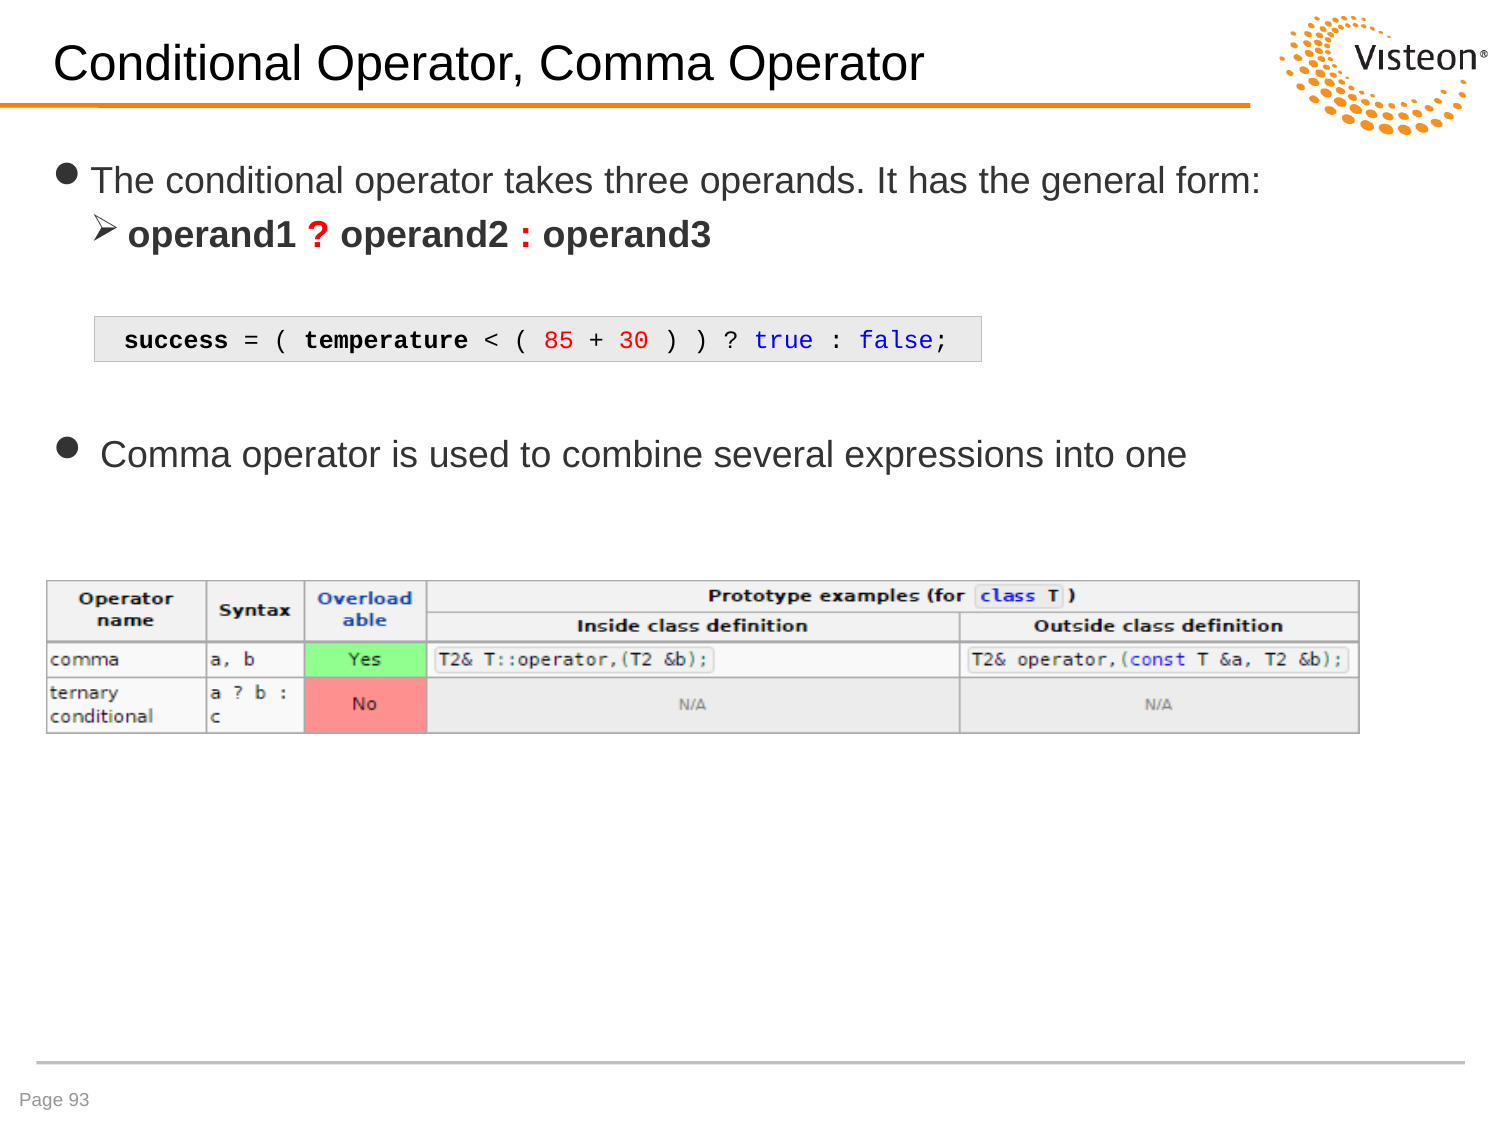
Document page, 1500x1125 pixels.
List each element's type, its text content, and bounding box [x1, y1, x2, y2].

text_box success = ( temperature < ( 85 + 30 ) ) ? true : false; [94, 316, 982, 362]
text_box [46, 580, 1361, 734]
title Conditional Operator, Comma Operator [52, 20, 1251, 91]
picture [1275, 6, 1492, 145]
slide_number Page 93 [4, 1079, 185, 1125]
list The conditional operator takes three operands. It has the general form: operand1 ? operand2 : operand3 Comma operator is used to combine several expressions into one [52, 155, 1448, 675]
